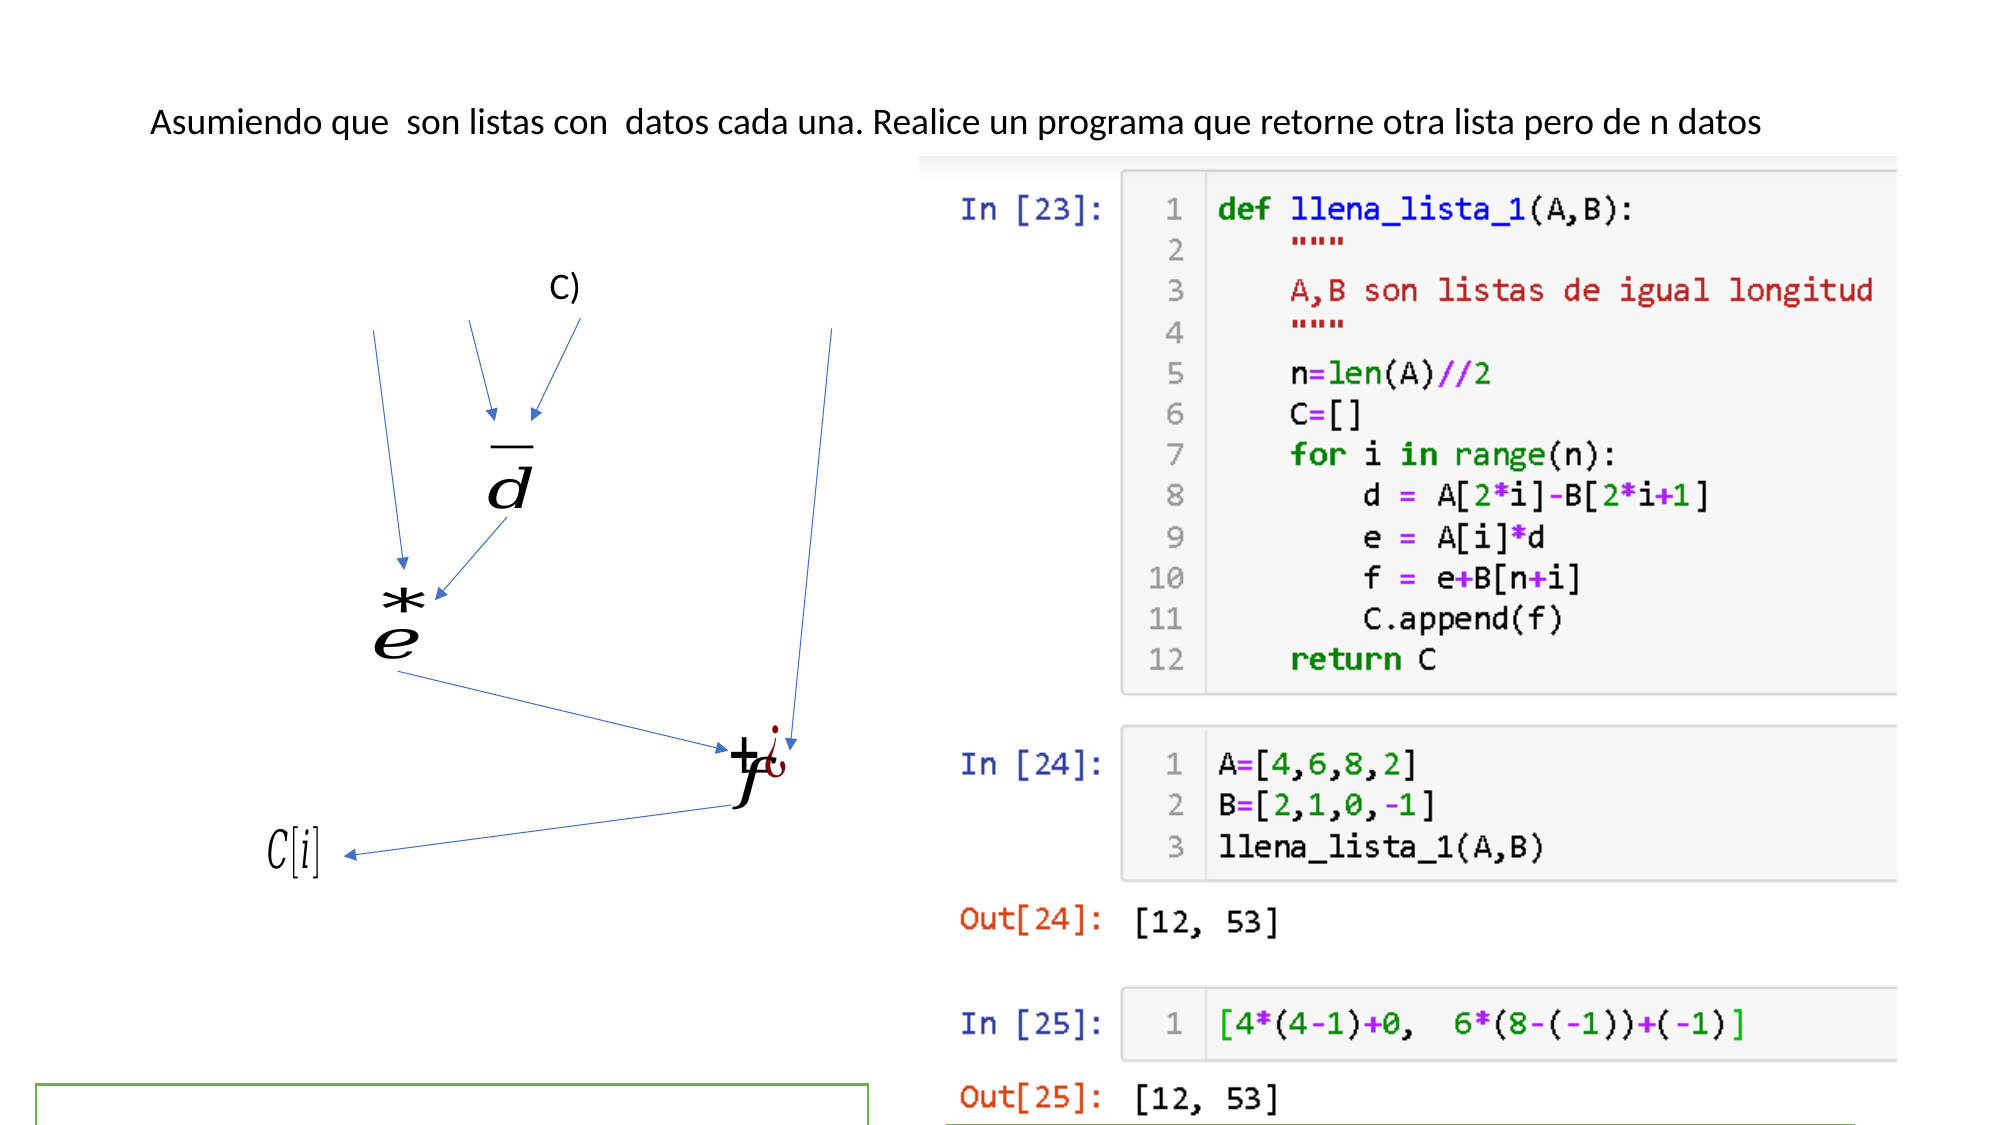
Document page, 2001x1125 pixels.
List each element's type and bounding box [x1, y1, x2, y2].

text_box [35, 1083, 869, 1125]
text_box [789, 328, 832, 751]
text_box [434, 516, 508, 601]
text_box [469, 320, 495, 422]
text_box [343, 804, 731, 857]
text_box [373, 330, 405, 570]
text_box [531, 318, 581, 422]
picture [919, 156, 1897, 1125]
text_box [397, 671, 729, 751]
